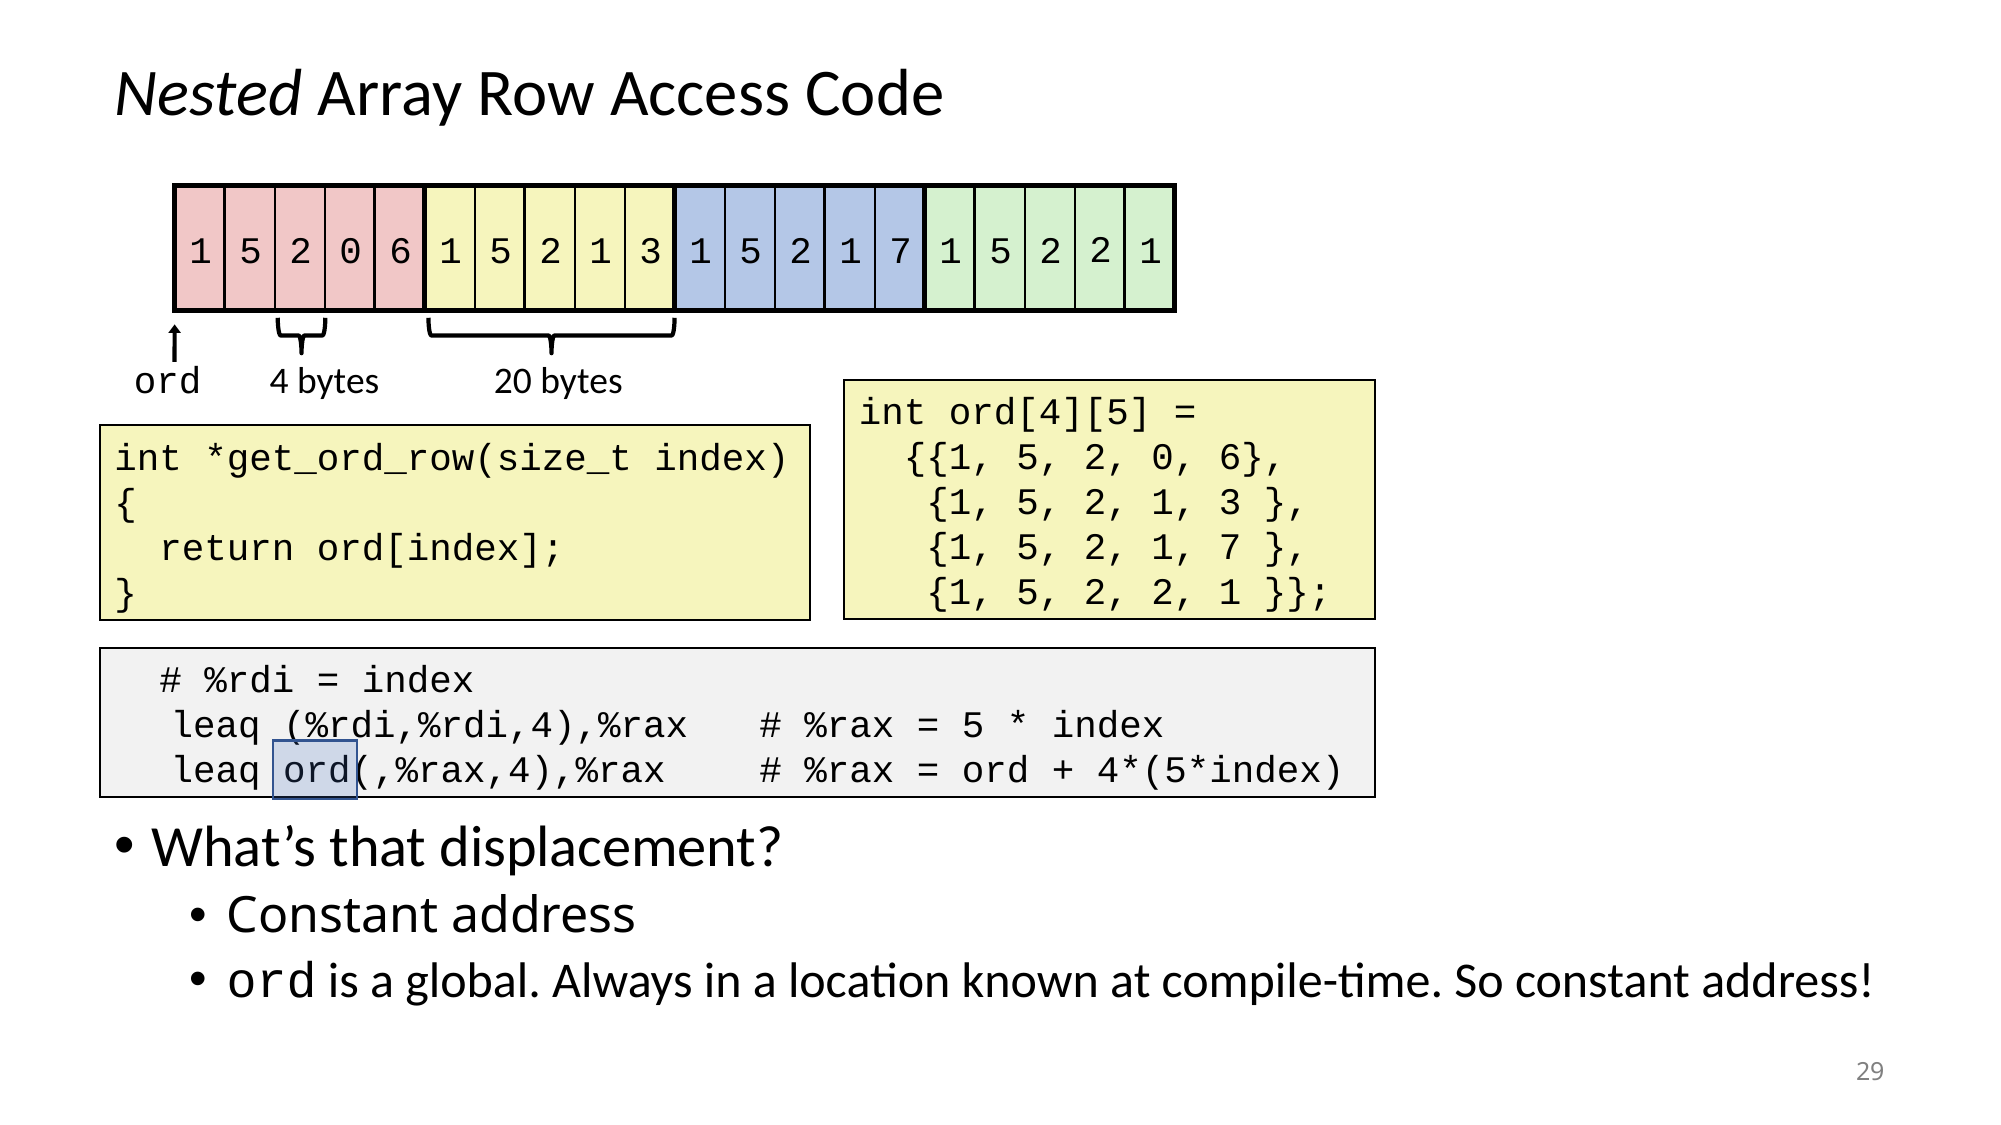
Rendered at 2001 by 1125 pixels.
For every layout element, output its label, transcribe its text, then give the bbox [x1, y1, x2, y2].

text_box What’s that displacement? Constant address ord is a global. Always in a location known at compile-time. So constant address! [99, 808, 1901, 1043]
text_box int *get_ord_row(size_t index) { return ord[index]; } [99, 425, 810, 620]
text_box [272, 739, 358, 800]
title Nested Array Row Access Code [99, 37, 1900, 150]
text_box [117, 184, 1175, 410]
slide_number 29 [1749, 1043, 1900, 1103]
text_box # %rdi = index leaq (%rdi,%rdi,4),%rax # %rax = 5 * index leaq ord(,%rax,4),%rax # %rax = ord + 4*(5*index) [99, 647, 1376, 798]
text_box int ord[4][5] = {{1, 5, 2, 0, 6}, {1, 5, 2, 1, 3 }, {1, 5, 2, 1, 7 }, {1, 5, 2, 2, 1 }}; [843, 379, 1376, 620]
